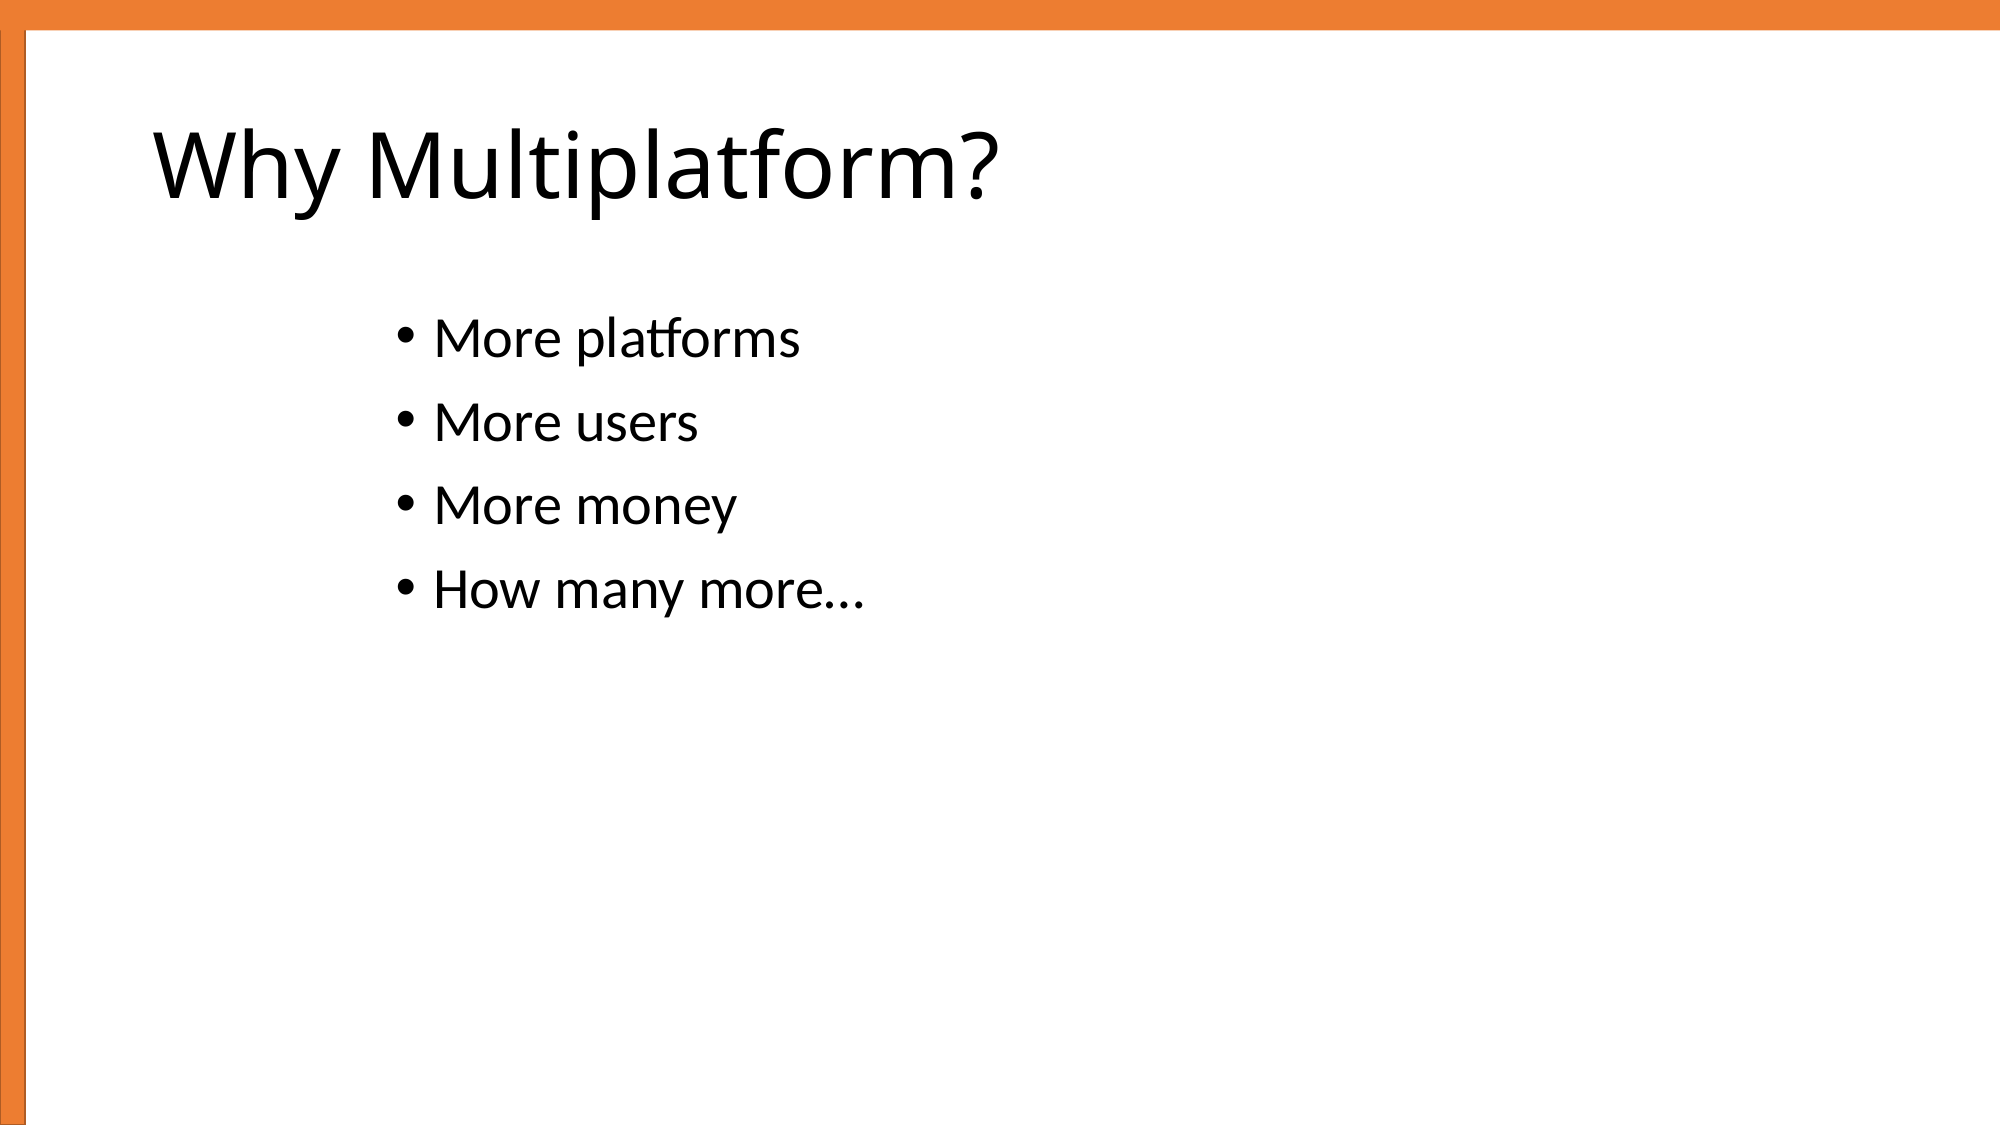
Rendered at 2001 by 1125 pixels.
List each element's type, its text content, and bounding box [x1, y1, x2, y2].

list More platforms More users More money How many more… [380, 299, 1863, 1014]
title Why Multiplatform? [137, 59, 1863, 278]
